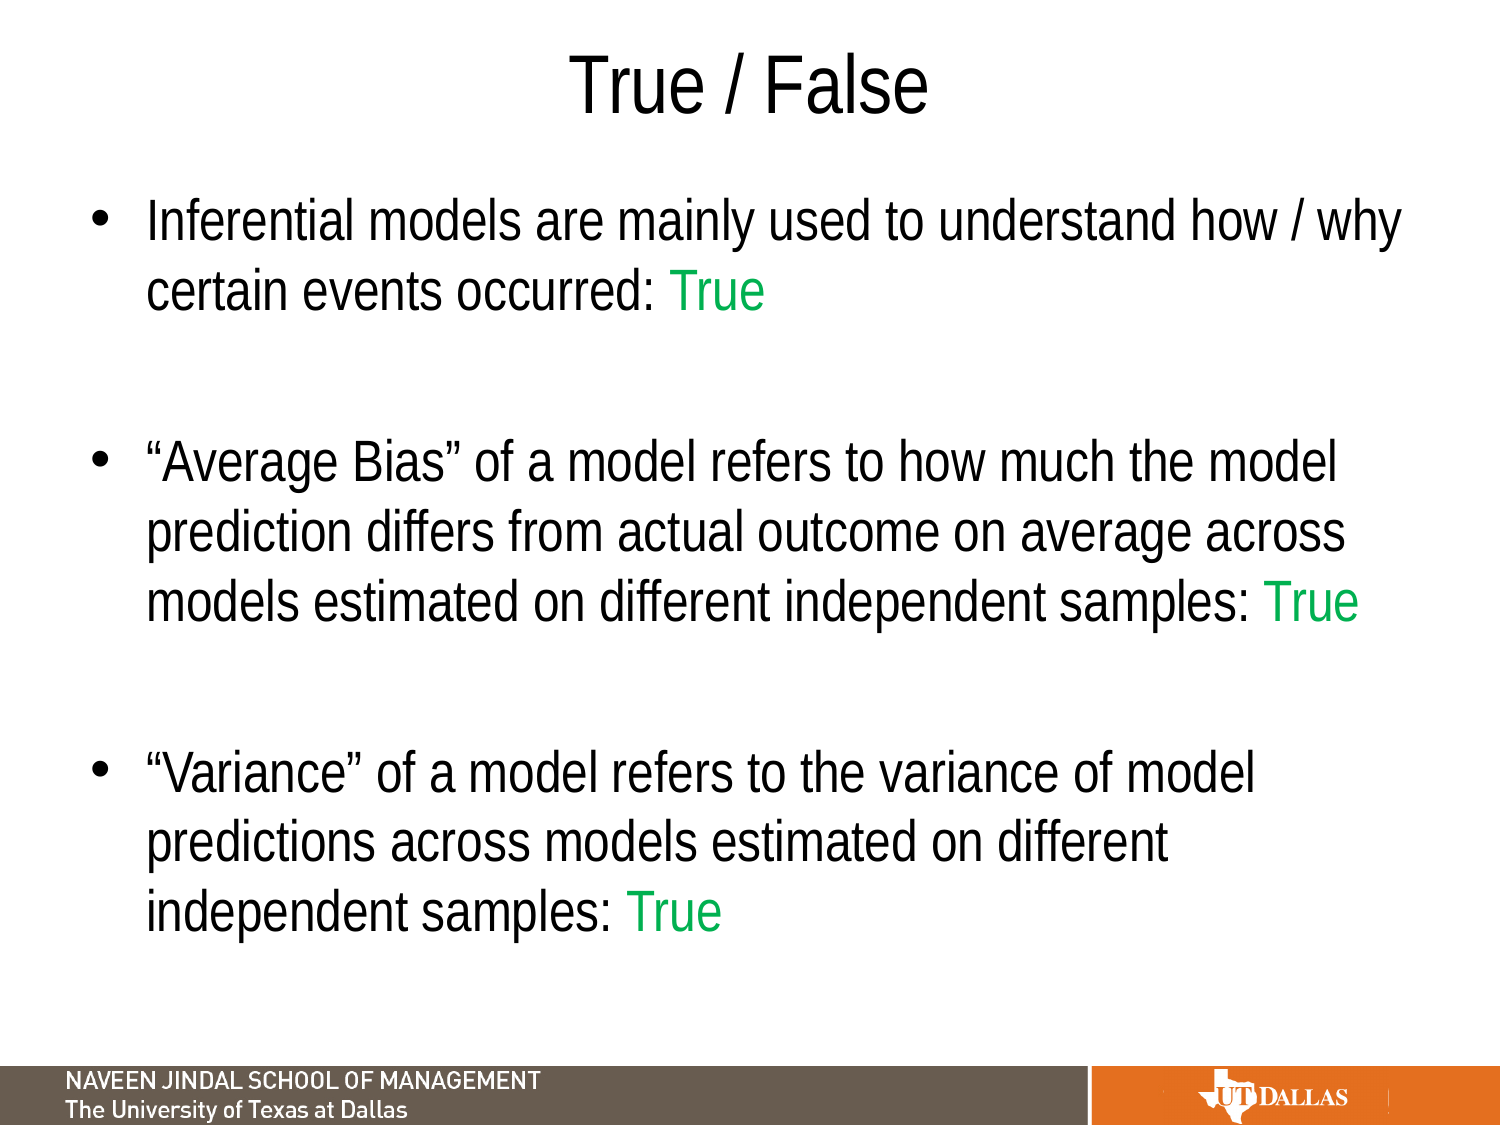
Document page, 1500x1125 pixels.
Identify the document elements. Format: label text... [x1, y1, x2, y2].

picture [0, 1066, 1500, 1125]
title True / False [75, 0, 1425, 162]
list Inferential models are mainly used to understand how / why certain events occurred: True “Average Bias” of a model refers to how much the model prediction differs from actual outcome on average across models estimated on different independent samples: True “Variance” of a model refers to the variance of model predictions across models estimated on different independent samples: True [75, 174, 1425, 986]
